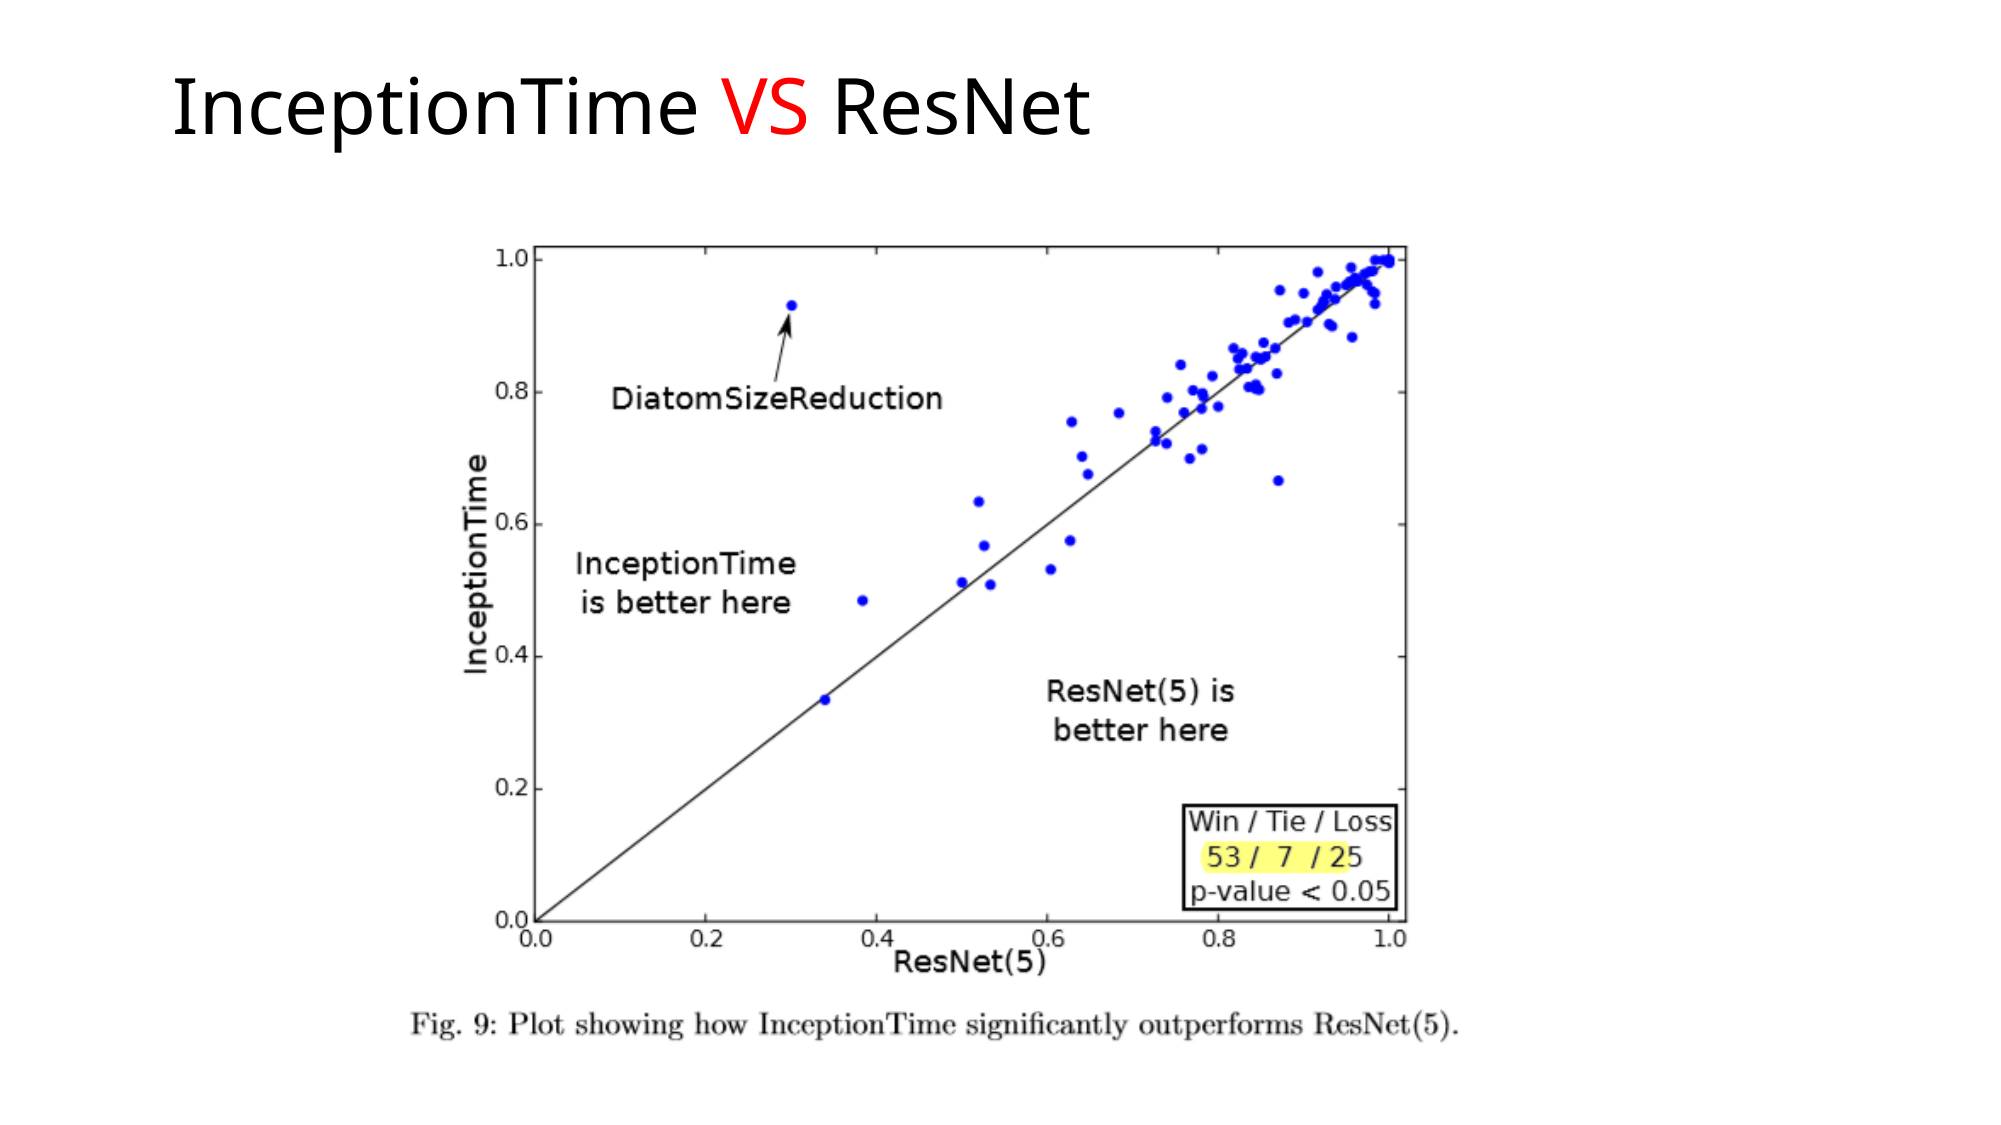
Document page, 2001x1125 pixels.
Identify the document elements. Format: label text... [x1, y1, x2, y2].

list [390, 224, 1507, 1066]
title InceptionTime VS ResNet [137, 59, 1863, 160]
